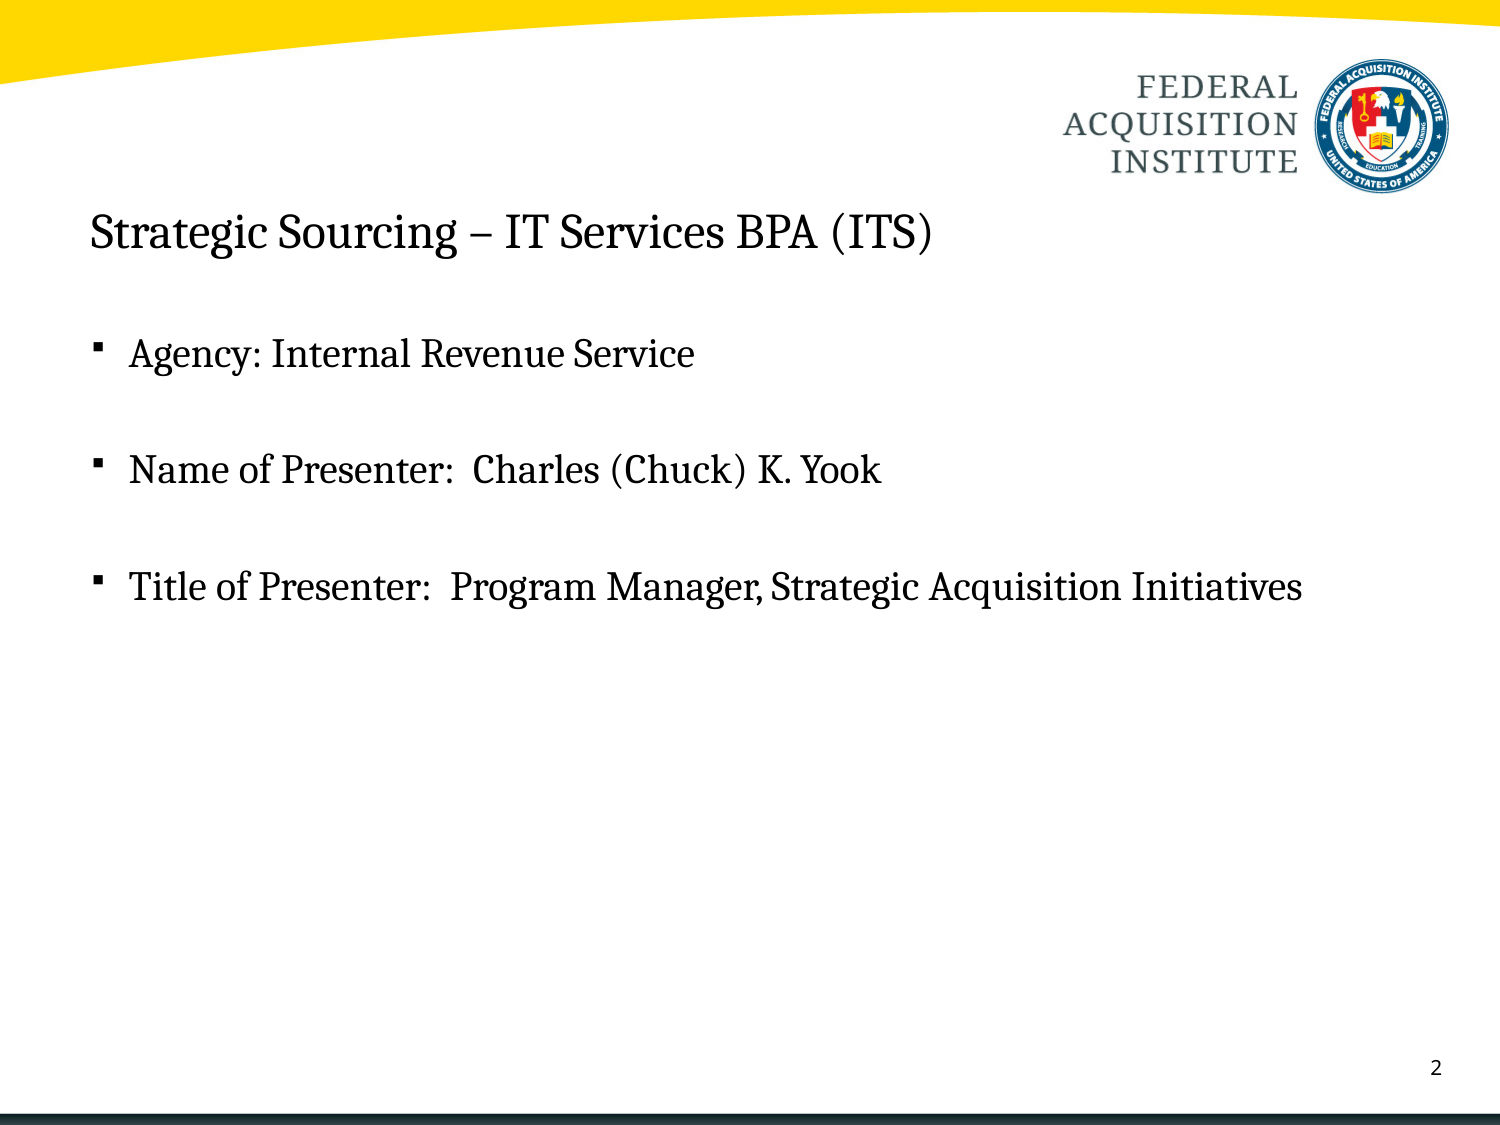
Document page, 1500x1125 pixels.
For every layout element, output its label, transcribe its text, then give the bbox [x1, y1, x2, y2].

text_box 2 [1415, 1047, 1474, 1107]
list Strategic Sourcing – IT Services BPA (ITS) Agency: Internal Revenue Service Name of Presenter: Charles (Chuck) K. Yook Title of Presenter: Program Manager, Strategic Acquisition Initiatives [75, 191, 1386, 994]
picture [0, 0, 1500, 1125]
